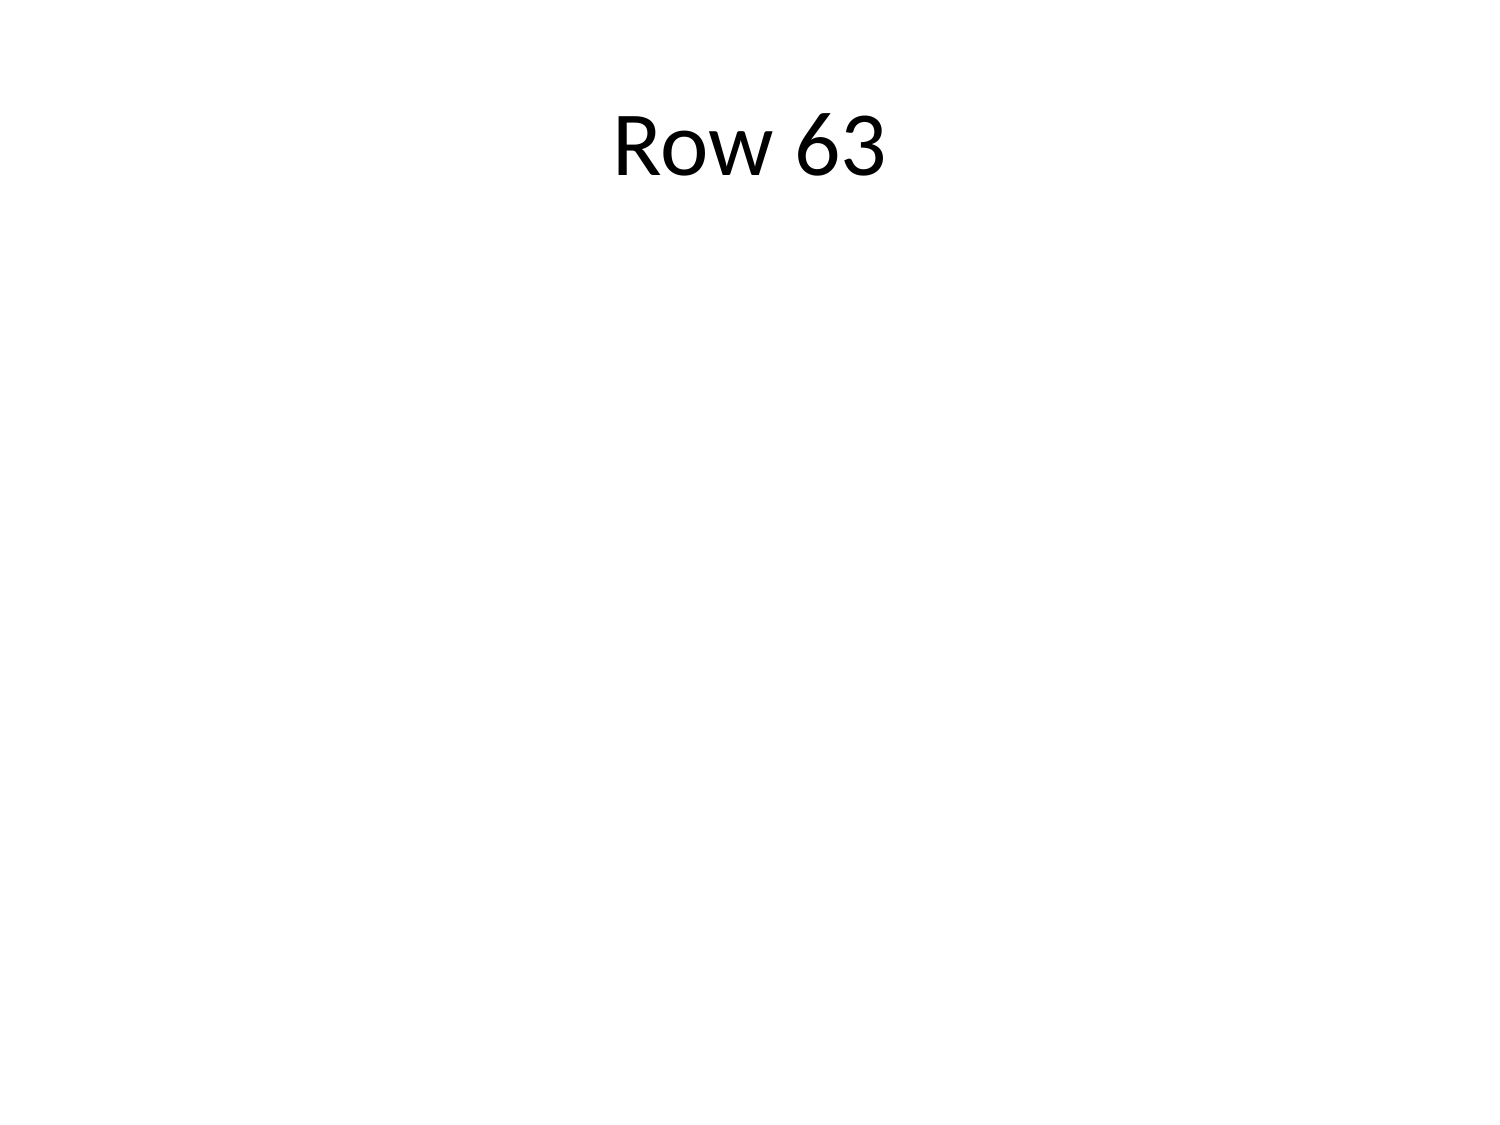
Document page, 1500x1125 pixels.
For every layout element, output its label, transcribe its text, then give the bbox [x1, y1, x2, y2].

title Row 63 [75, 45, 1425, 233]
